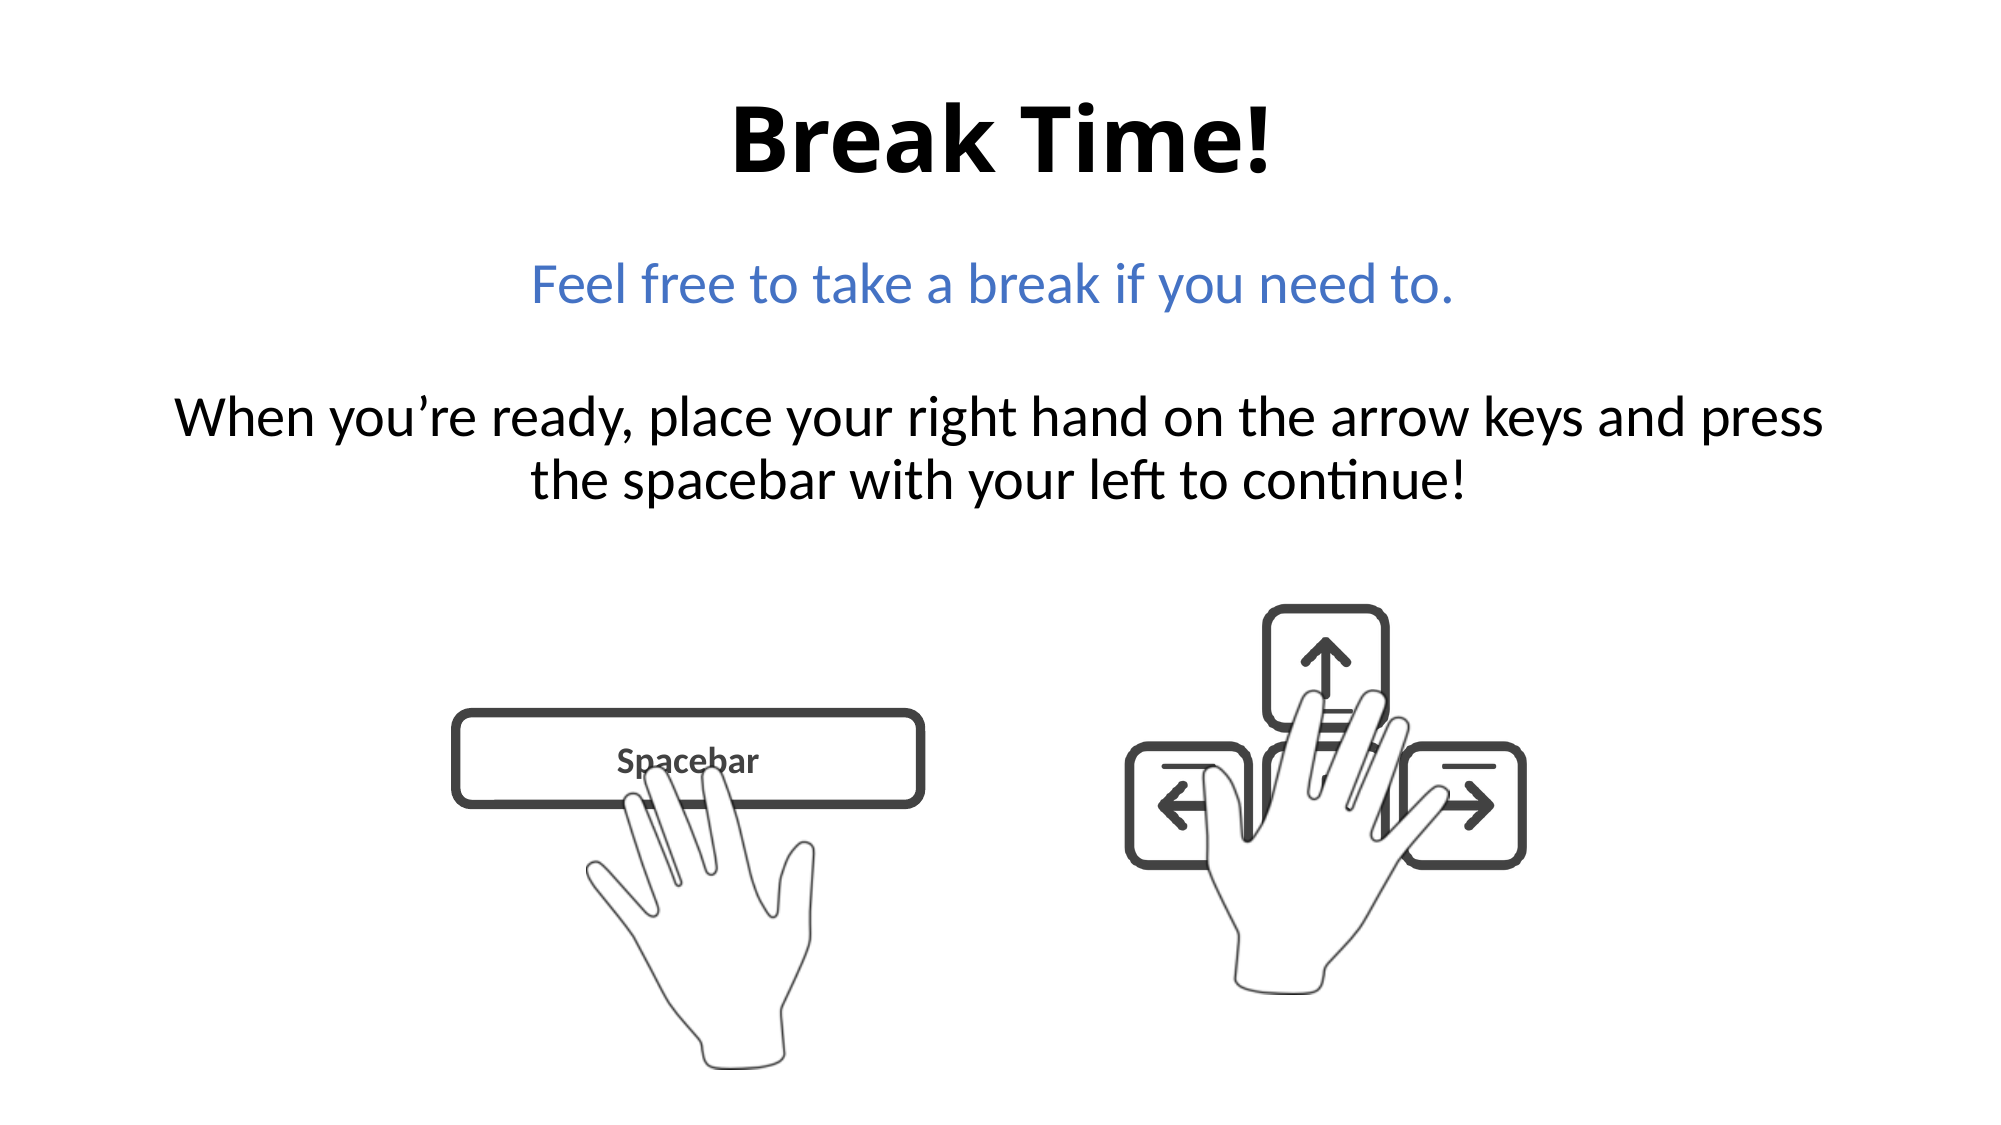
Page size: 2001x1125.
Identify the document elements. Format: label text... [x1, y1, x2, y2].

title Break Time! [137, 33, 1863, 246]
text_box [455, 516, 1545, 1070]
list Feel free to take a break if you need to. [137, 246, 1863, 330]
text_box When you’re ready, place your right hand on the arrow keys and press the spacebar with your left to continue! [137, 378, 1863, 531]
